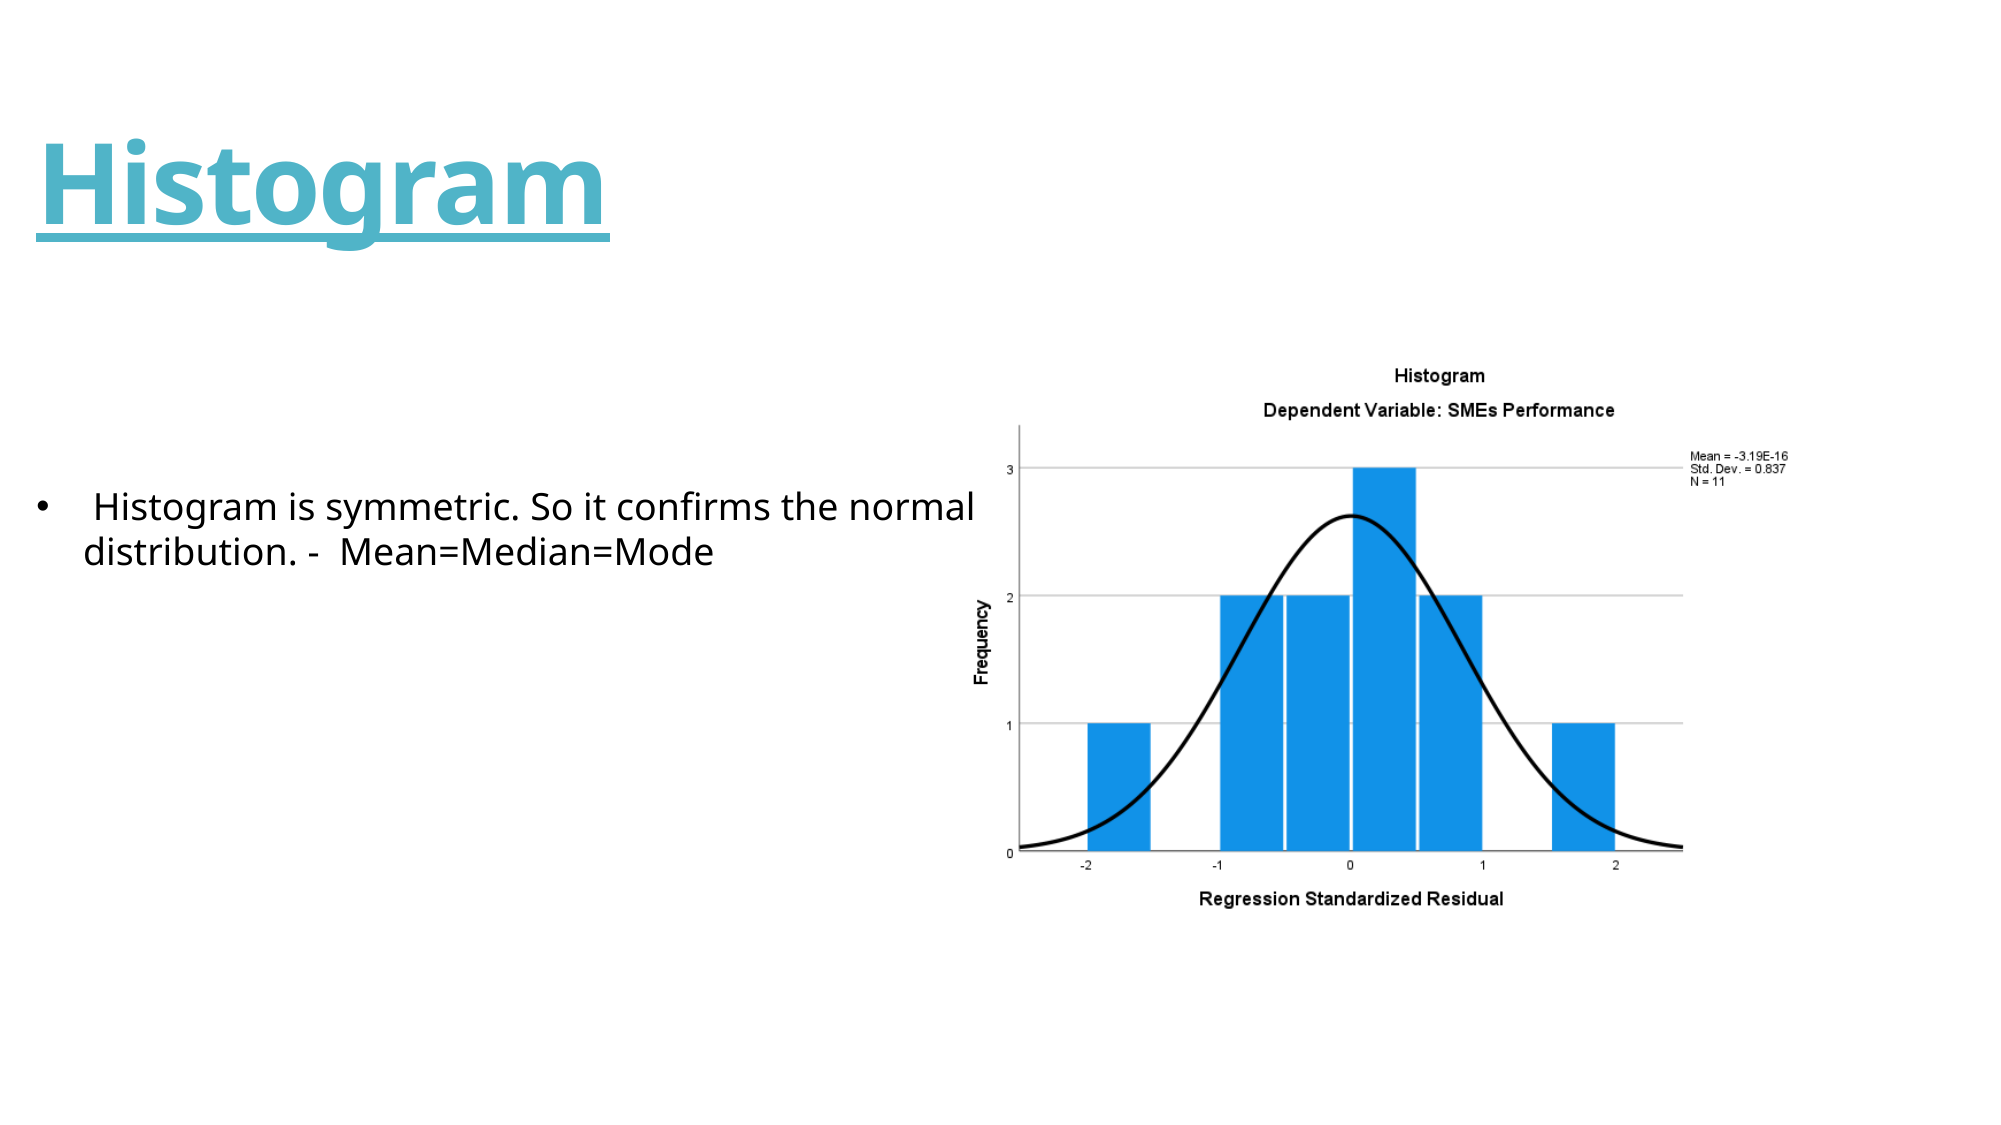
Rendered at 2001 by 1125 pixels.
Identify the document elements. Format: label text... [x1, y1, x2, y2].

text_box Histogram is symmetric. So it confirms the normal distribution. ‐ Mean=Median=Mode [21, 475, 951, 581]
picture [951, 350, 1928, 925]
title Histogram [21, 54, 1789, 327]
